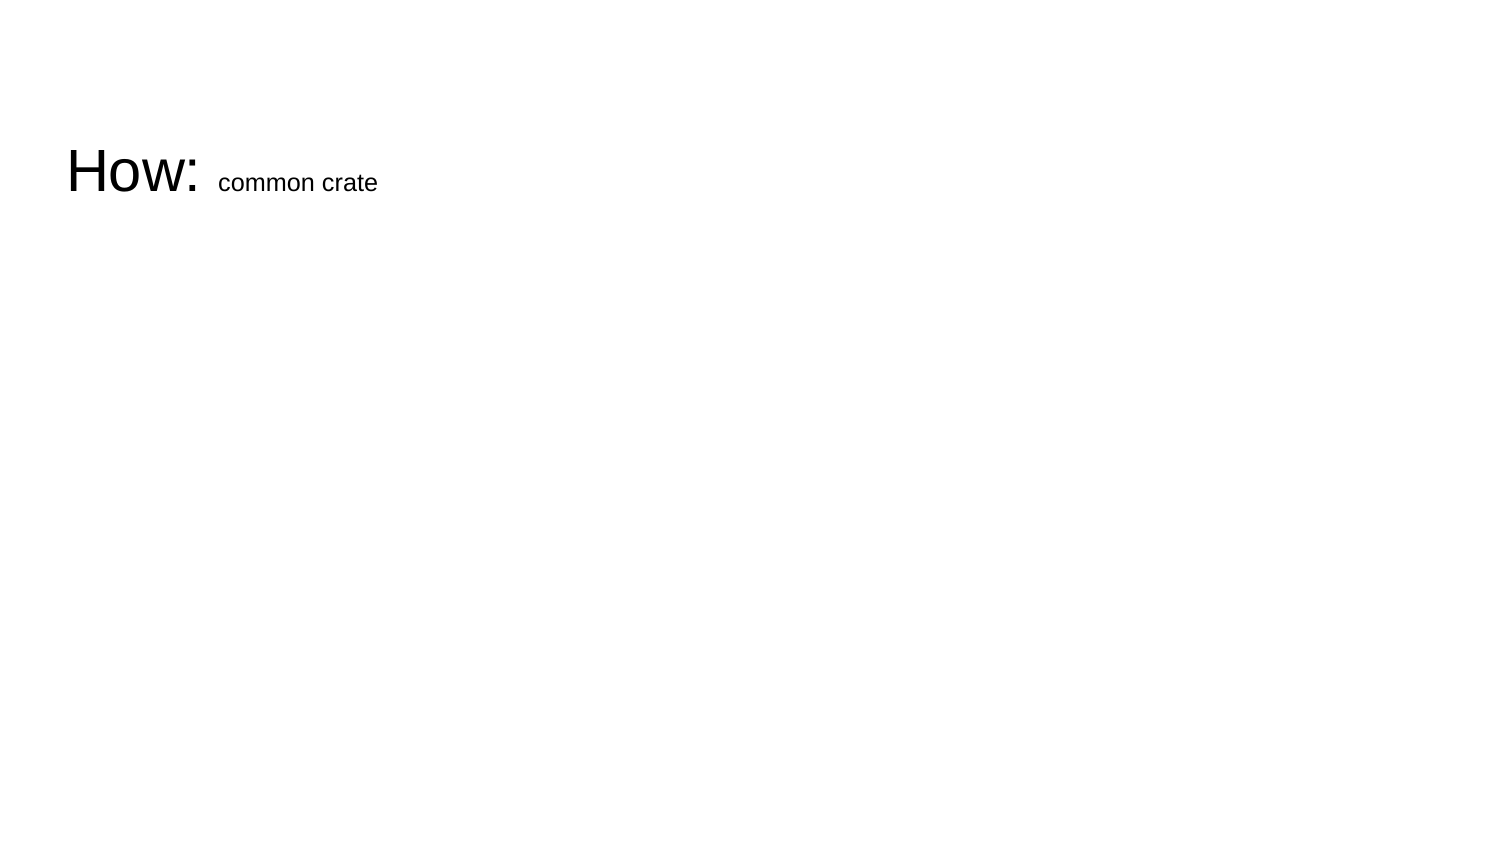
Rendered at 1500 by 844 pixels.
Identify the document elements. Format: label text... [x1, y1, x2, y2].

title How: common crate [51, 122, 1461, 220]
